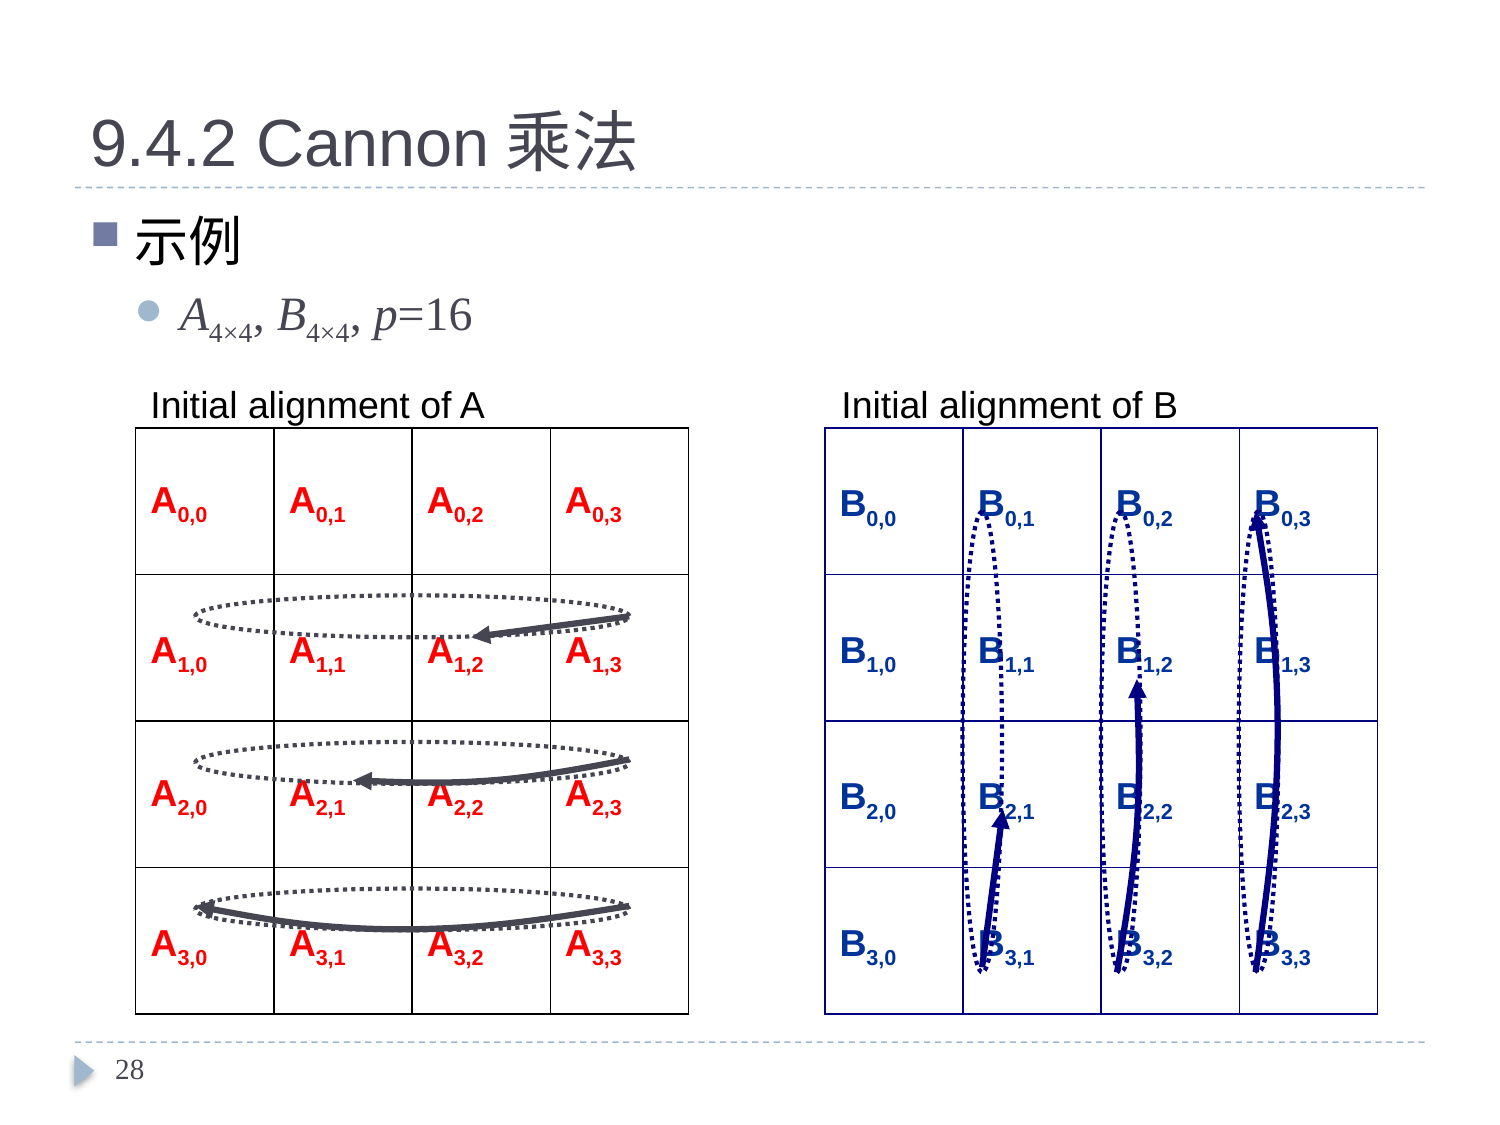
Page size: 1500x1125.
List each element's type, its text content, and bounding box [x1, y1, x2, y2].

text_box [135, 373, 1419, 1015]
slide_number 28 [100, 1042, 426, 1103]
title 9.4.2 Cannon乘法 [74, 24, 1426, 188]
list 示例 A4×4, B4×4, p=16 [74, 199, 1426, 1011]
